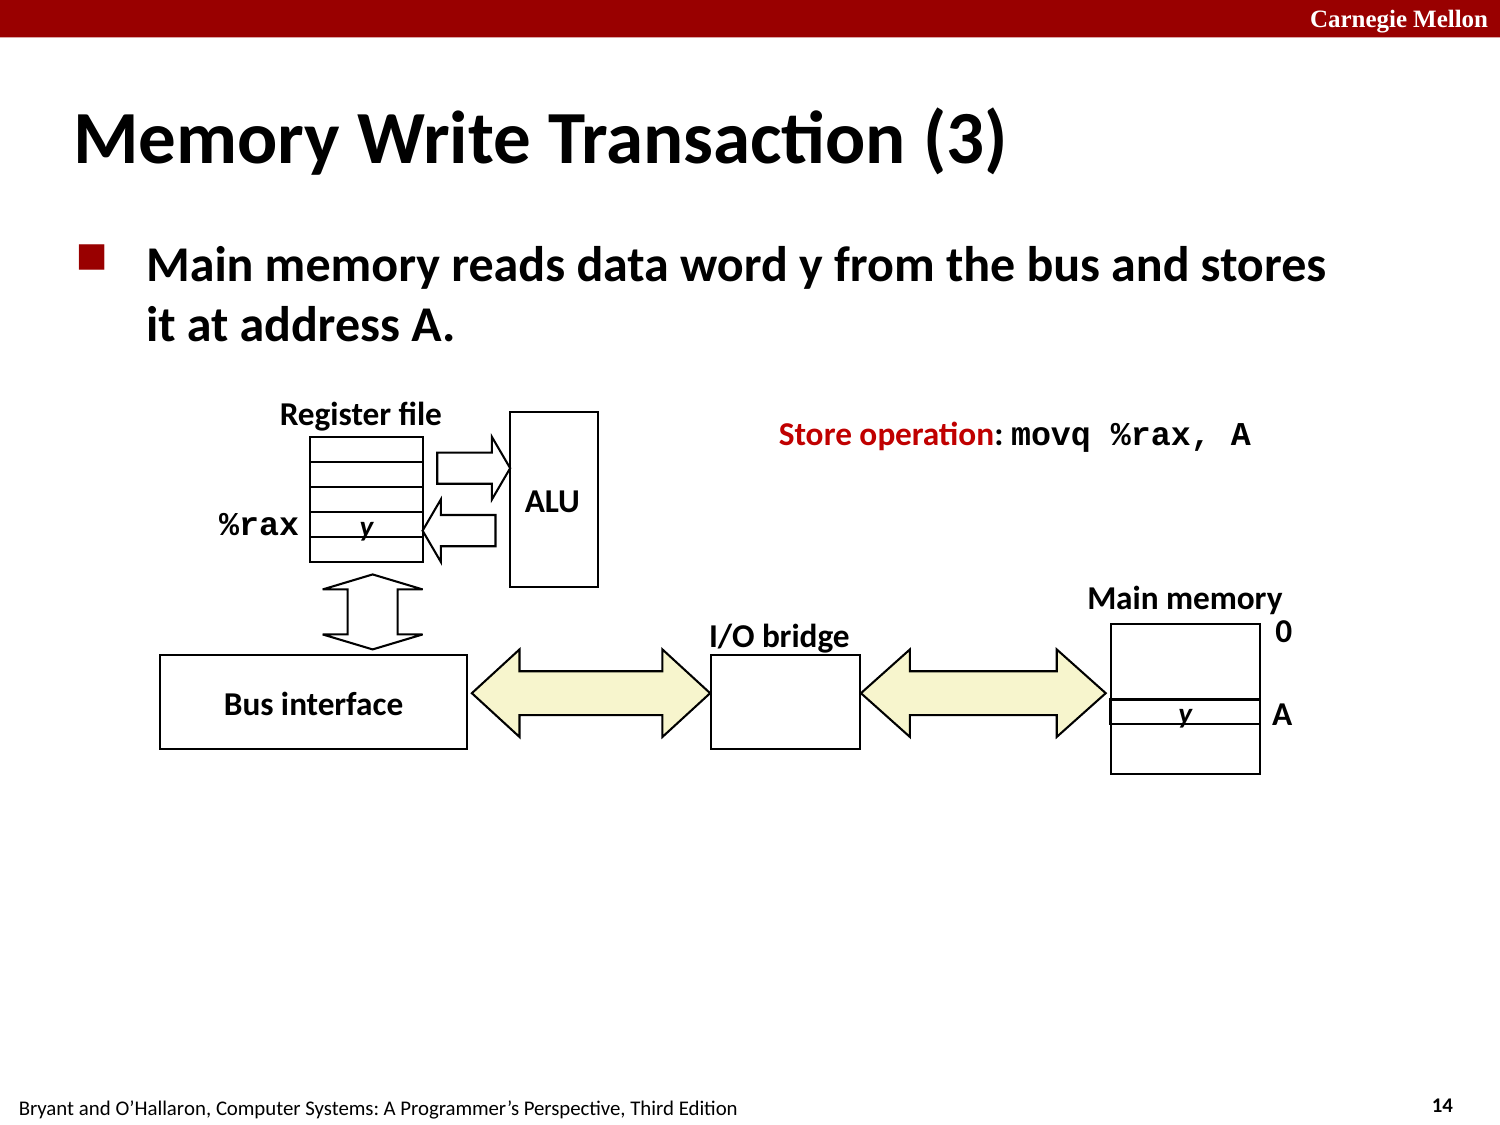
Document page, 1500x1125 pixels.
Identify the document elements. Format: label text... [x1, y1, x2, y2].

text_box [1110, 725, 1261, 775]
text_box [310, 440, 423, 461]
text_box Store operation: movq %rax, A [764, 404, 1267, 500]
text_box [710, 662, 861, 750]
text_box Register file [265, 384, 458, 440]
title Memory Write Transaction (3) [58, 71, 1305, 197]
text_box 0 [1260, 602, 1308, 657]
text_box [861, 649, 1106, 737]
text_box ALU [510, 411, 598, 587]
text_box A [1257, 684, 1308, 740]
text_box [310, 486, 423, 512]
text_box [1110, 624, 1261, 699]
text_box %rax [204, 494, 315, 550]
text_box [310, 461, 423, 486]
text_box I/O bridge [694, 607, 865, 662]
text_box y [315, 512, 423, 536]
text_box Bus interface [160, 654, 468, 750]
text_box [310, 536, 423, 562]
text_box [437, 436, 510, 500]
text_box Main memory [1072, 569, 1298, 624]
text_box [322, 574, 423, 650]
text_box [422, 499, 496, 562]
text_box [471, 649, 711, 737]
text_box y [1110, 699, 1257, 725]
list Main memory reads data word y from the bus and stores it at address A. [64, 223, 1361, 1040]
